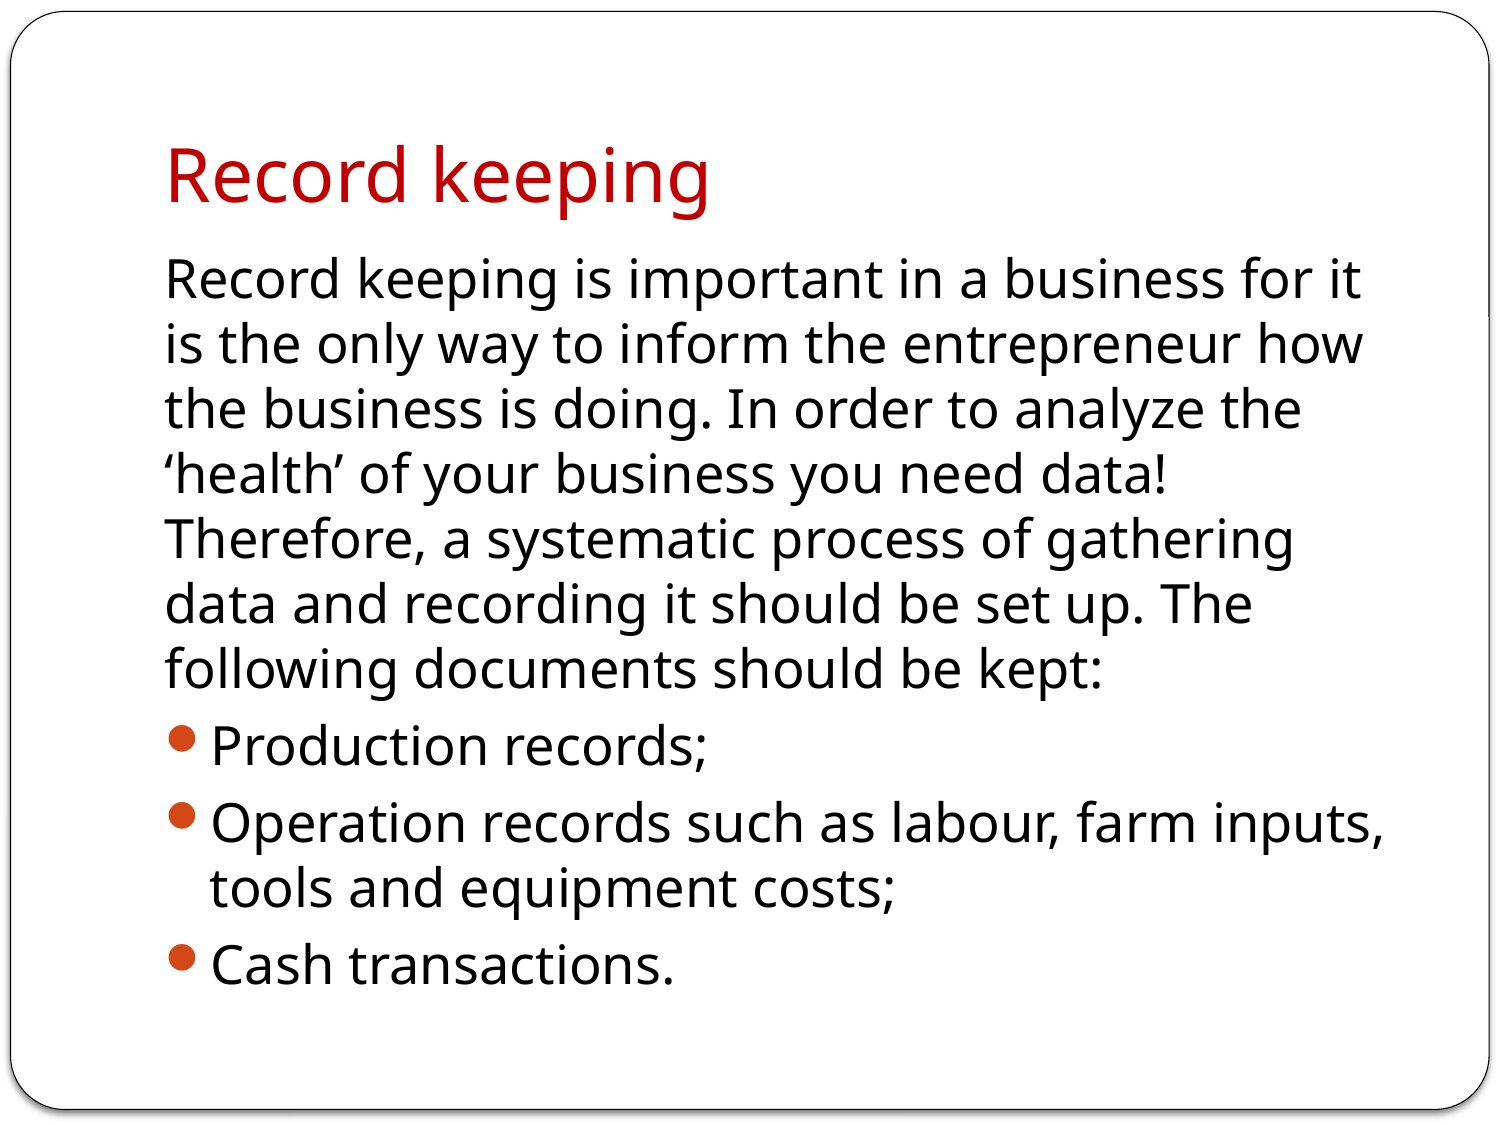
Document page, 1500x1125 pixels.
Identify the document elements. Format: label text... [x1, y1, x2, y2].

title Record keeping [150, 45, 1425, 233]
list Record keeping is important in a business for it is the only way to inform the entrepreneur how the business is doing. In order to analyze the ‘health’ of your business you need data! Therefore, a systematic process of gathering data and recording it should be set up. The following documents should be kept: Production records; Operation records such as labour, farm inputs, tools and equipment costs; Cash transactions. [150, 237, 1425, 988]
